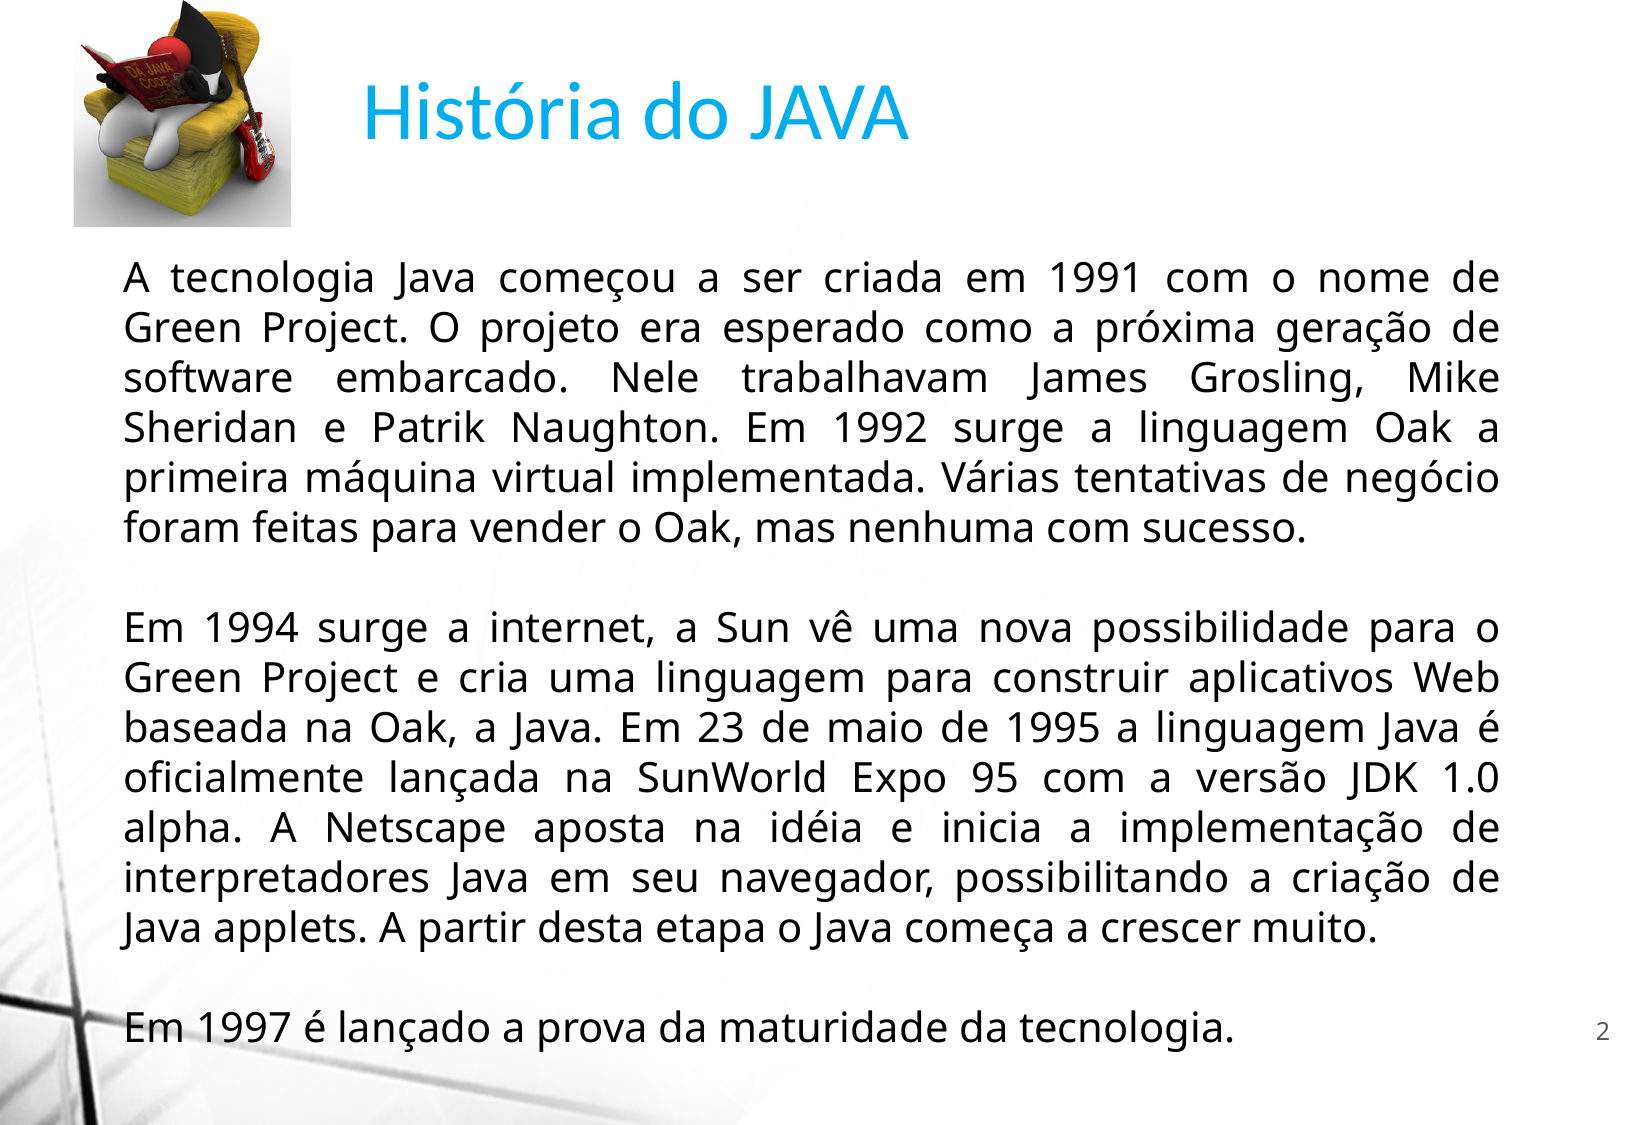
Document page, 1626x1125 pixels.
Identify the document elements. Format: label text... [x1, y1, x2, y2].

picture [0, 0, 1626, 1125]
text_box A tecnologia Java começou a ser criada em 1991 com o nome de Green Project. O projeto era esperado como a próxima geração de software embarcado. Nele trabalhavam James Grosling, Mike Sheridan e Patrik Naughton. Em 1992 surge a linguagem Oak a primeira máquina virtual implementada. Várias tentativas de negócio foram feitas para vender o Oak, mas nenhuma com sucesso. Em 1994 surge a internet, a Sun vê uma nova possibilidade para o Green Project e cria uma linguagem para construir aplicativos Web baseada na Oak, a Java. Em 23 de maio de 1995 a linguagem Java é oficialmente lançada na SunWorld Expo 95 com a versão JDK 1.0 alpha. A Netscape aposta na idéia e inicia a implementação de interpretadores Java em seu navegador, possibilitando a criação de Java applets. A partir desta etapa o Java começa a crescer muito. Em 1997 é lançado a prova da maturidade da tecnologia. [108, 243, 1517, 1059]
text_box História do JAVA [348, 42, 1107, 170]
text_box 2 [1517, 1009, 1625, 1055]
